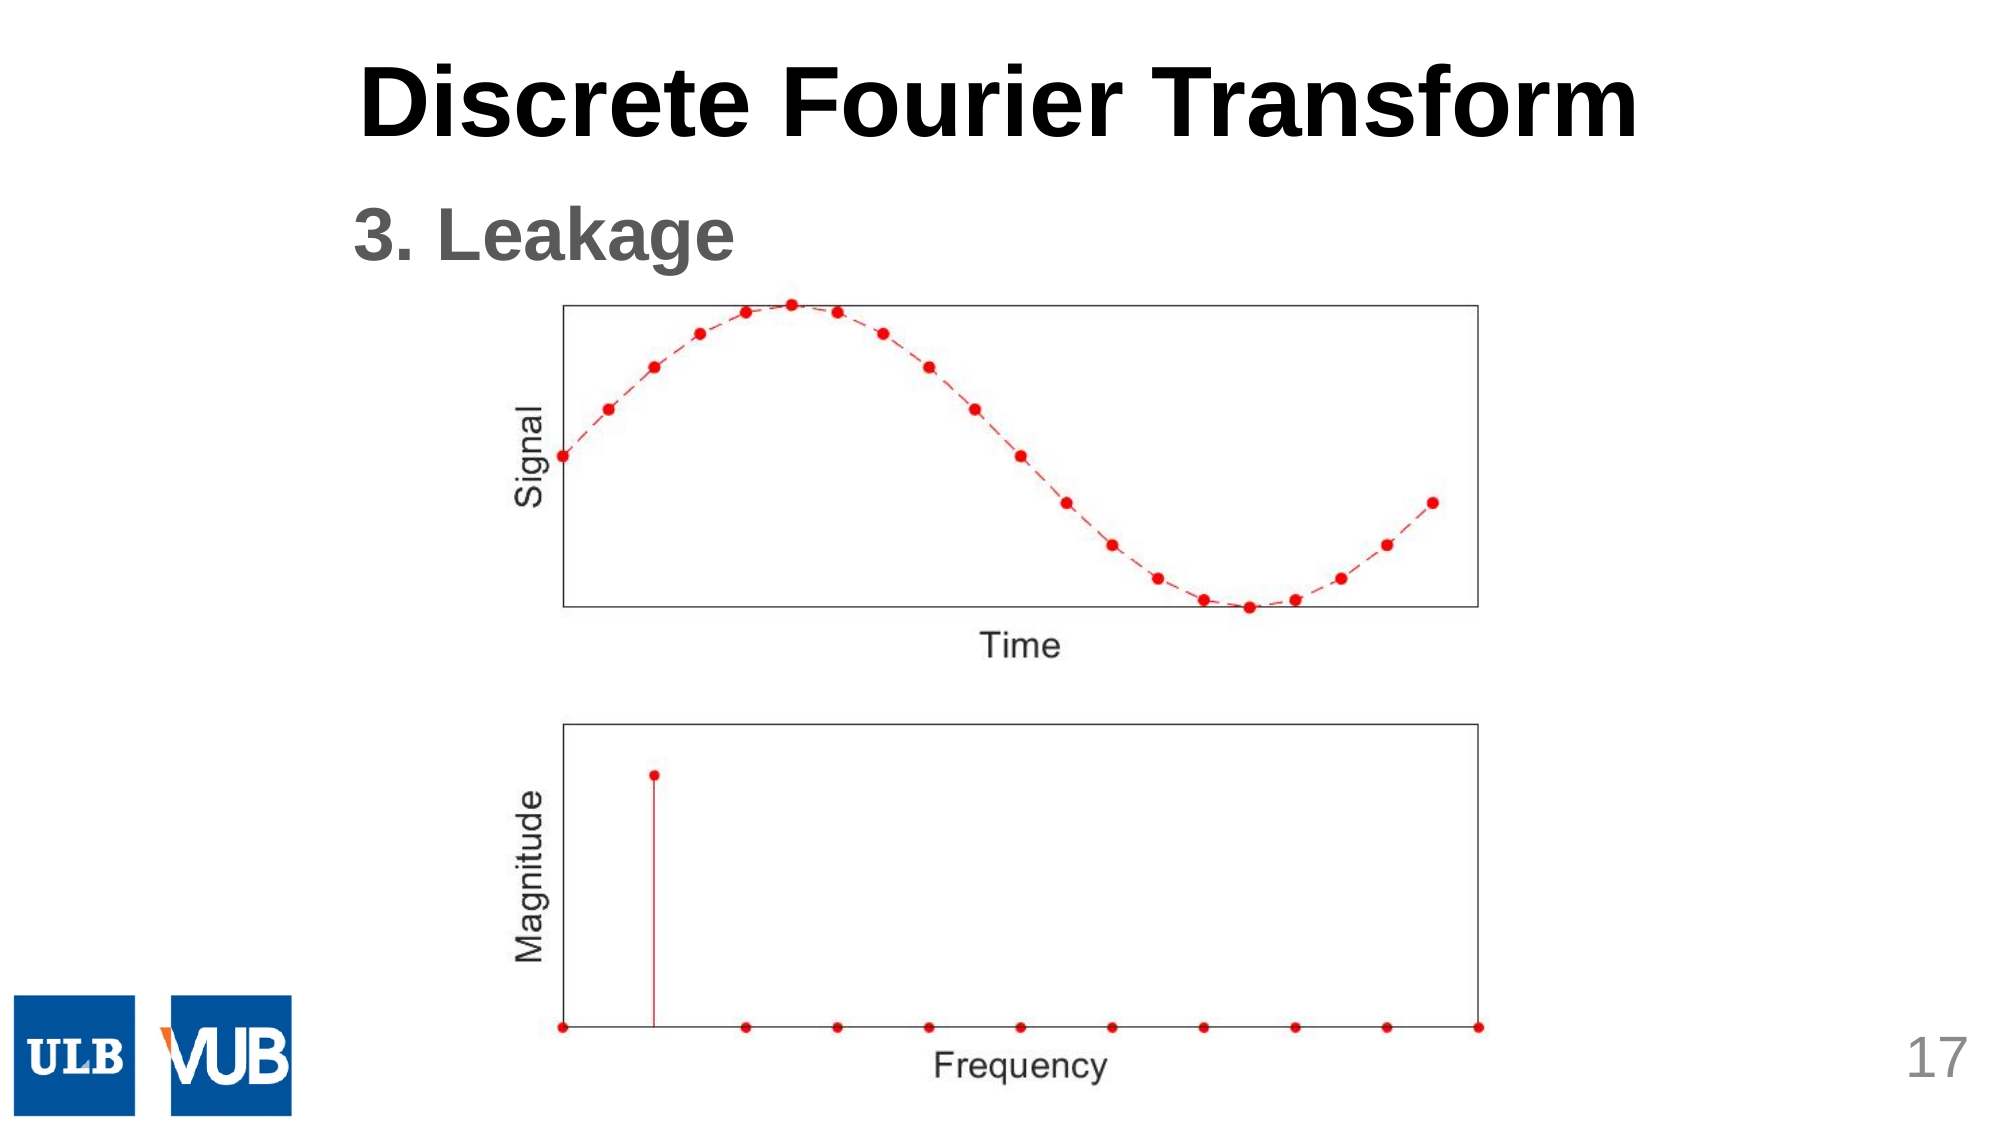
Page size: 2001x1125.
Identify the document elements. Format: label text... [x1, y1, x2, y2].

text_box Discrete Fourier Transform [68, 40, 1932, 178]
picture [10, 991, 295, 1121]
picture [409, 239, 1591, 1125]
text_box 3. Leakage [338, 177, 1827, 283]
slide_number 17 [1827, 995, 1986, 1112]
